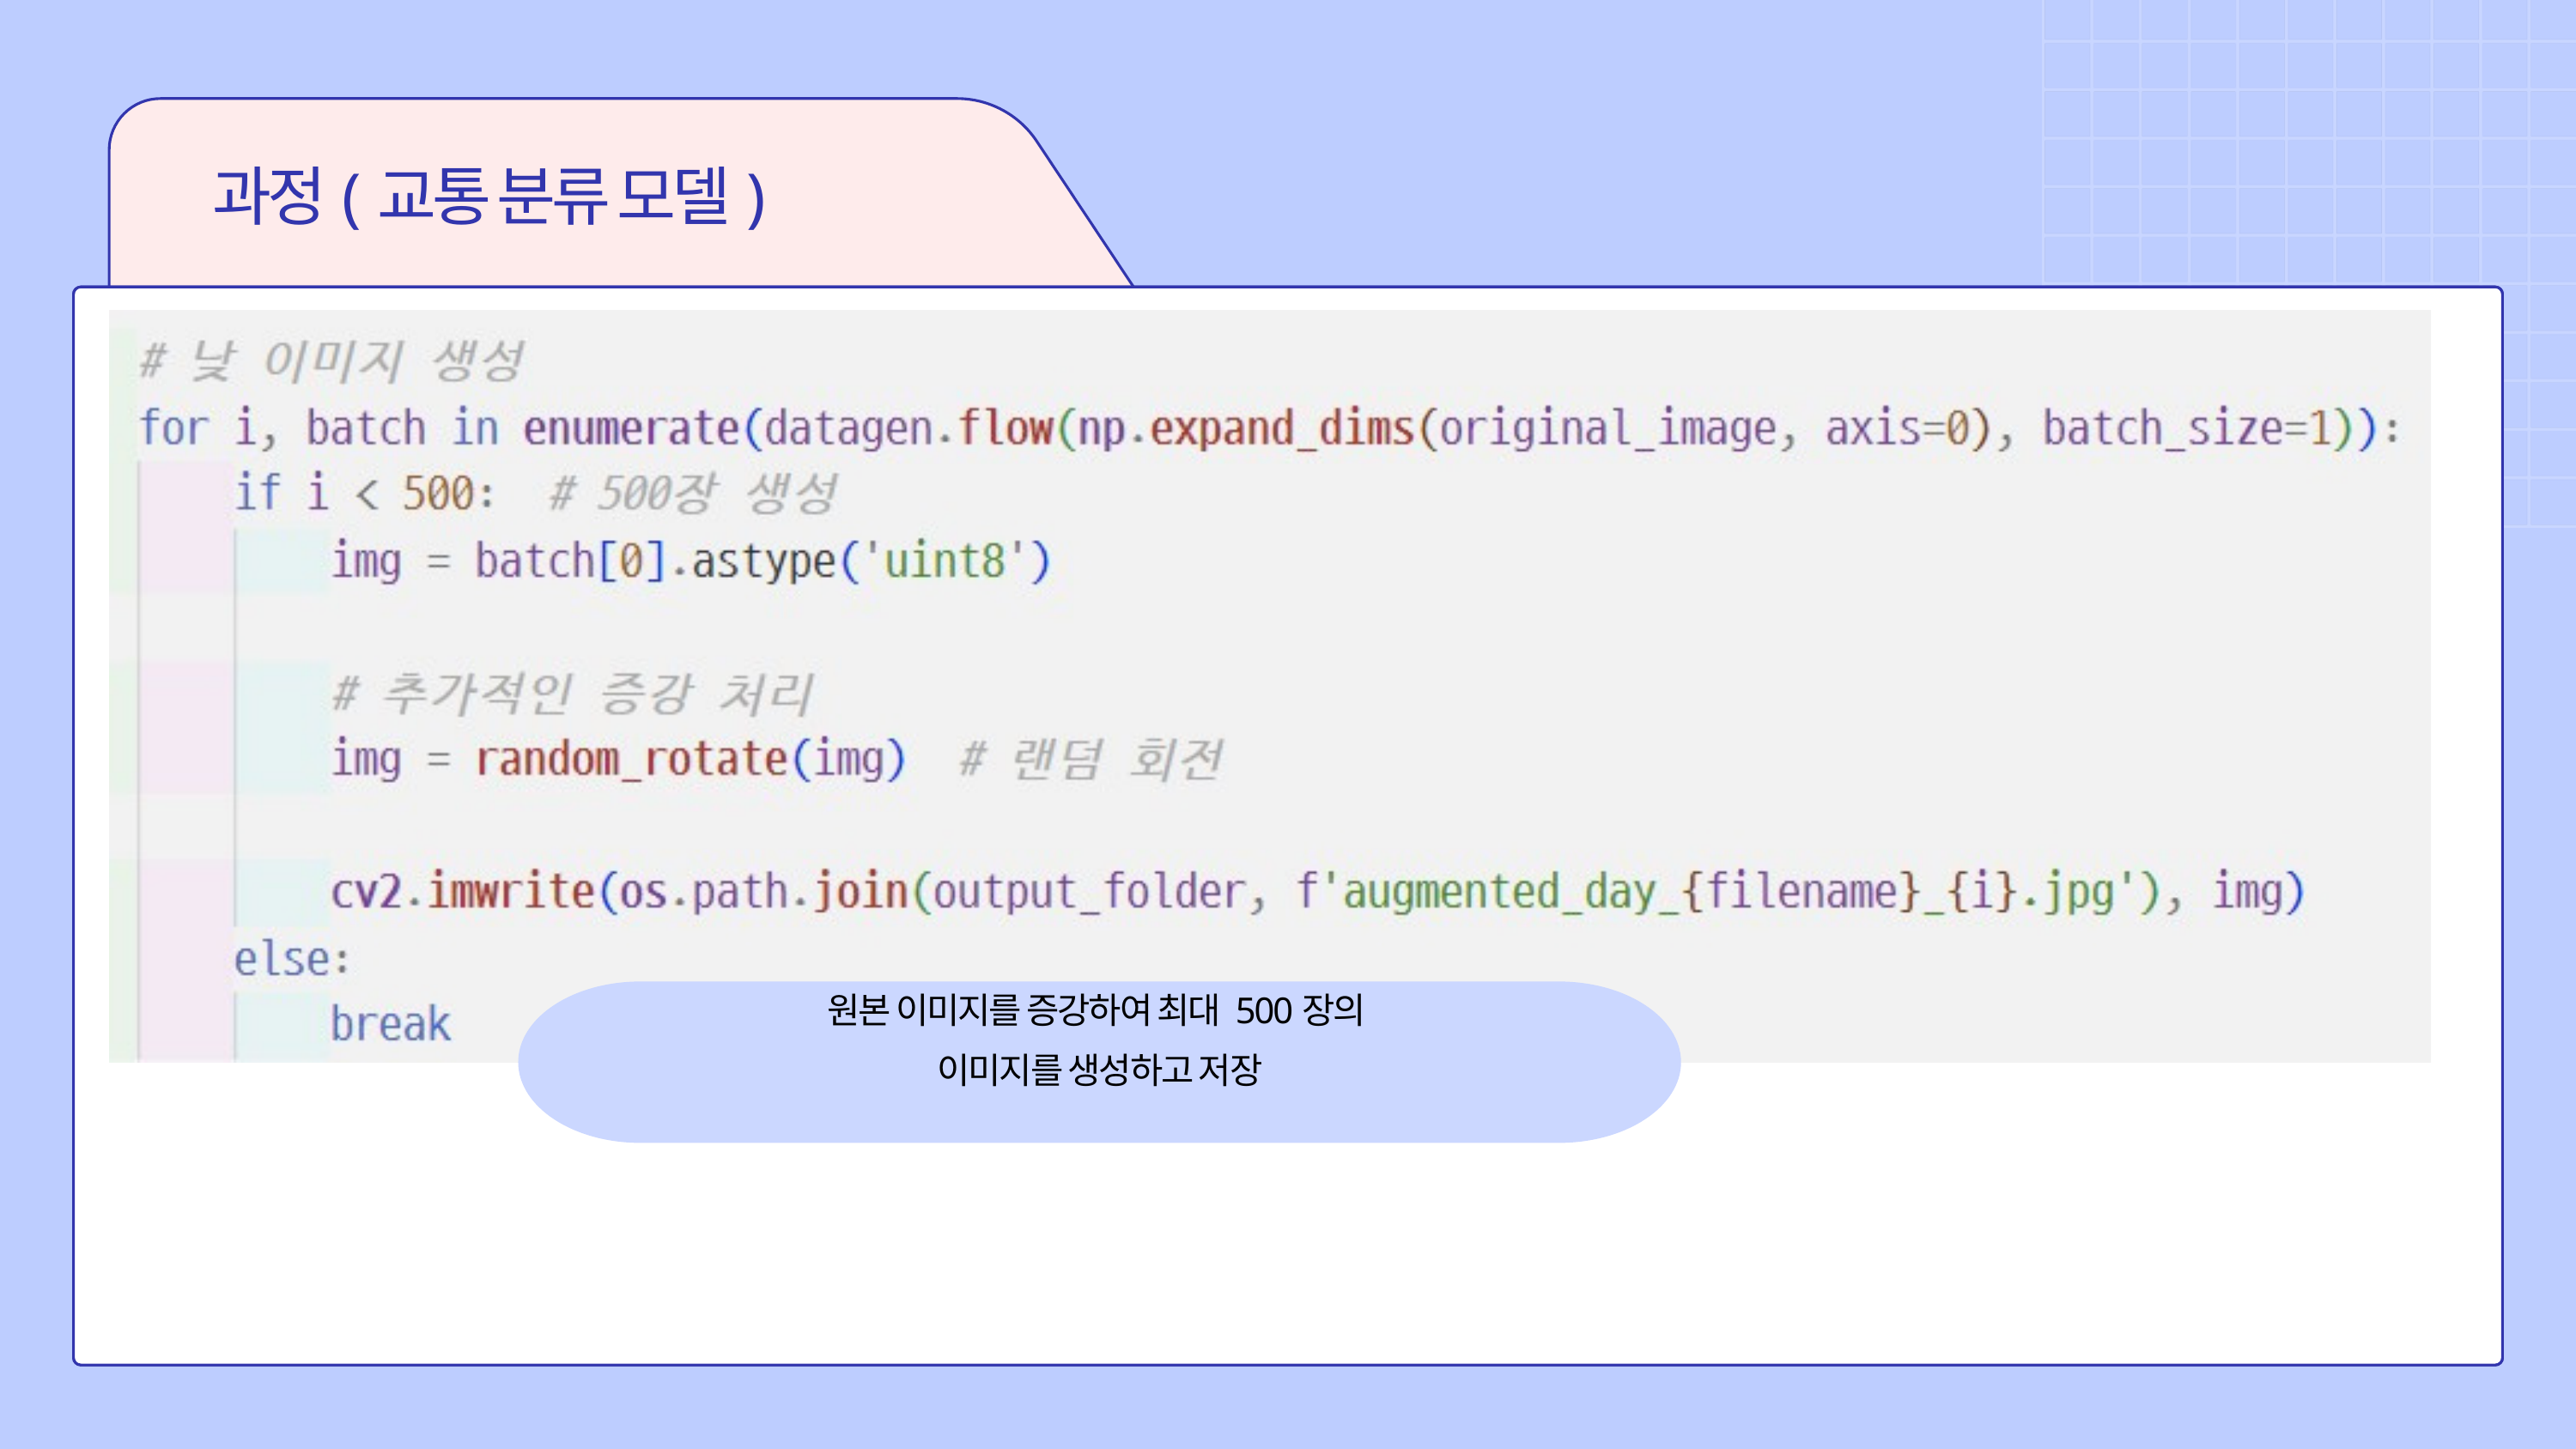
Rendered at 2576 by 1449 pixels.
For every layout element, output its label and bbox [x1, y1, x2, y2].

text_box [518, 981, 1681, 1143]
text_box [108, 98, 1232, 283]
text_box [2042, 0, 2576, 528]
text_box [73, 286, 2503, 1366]
